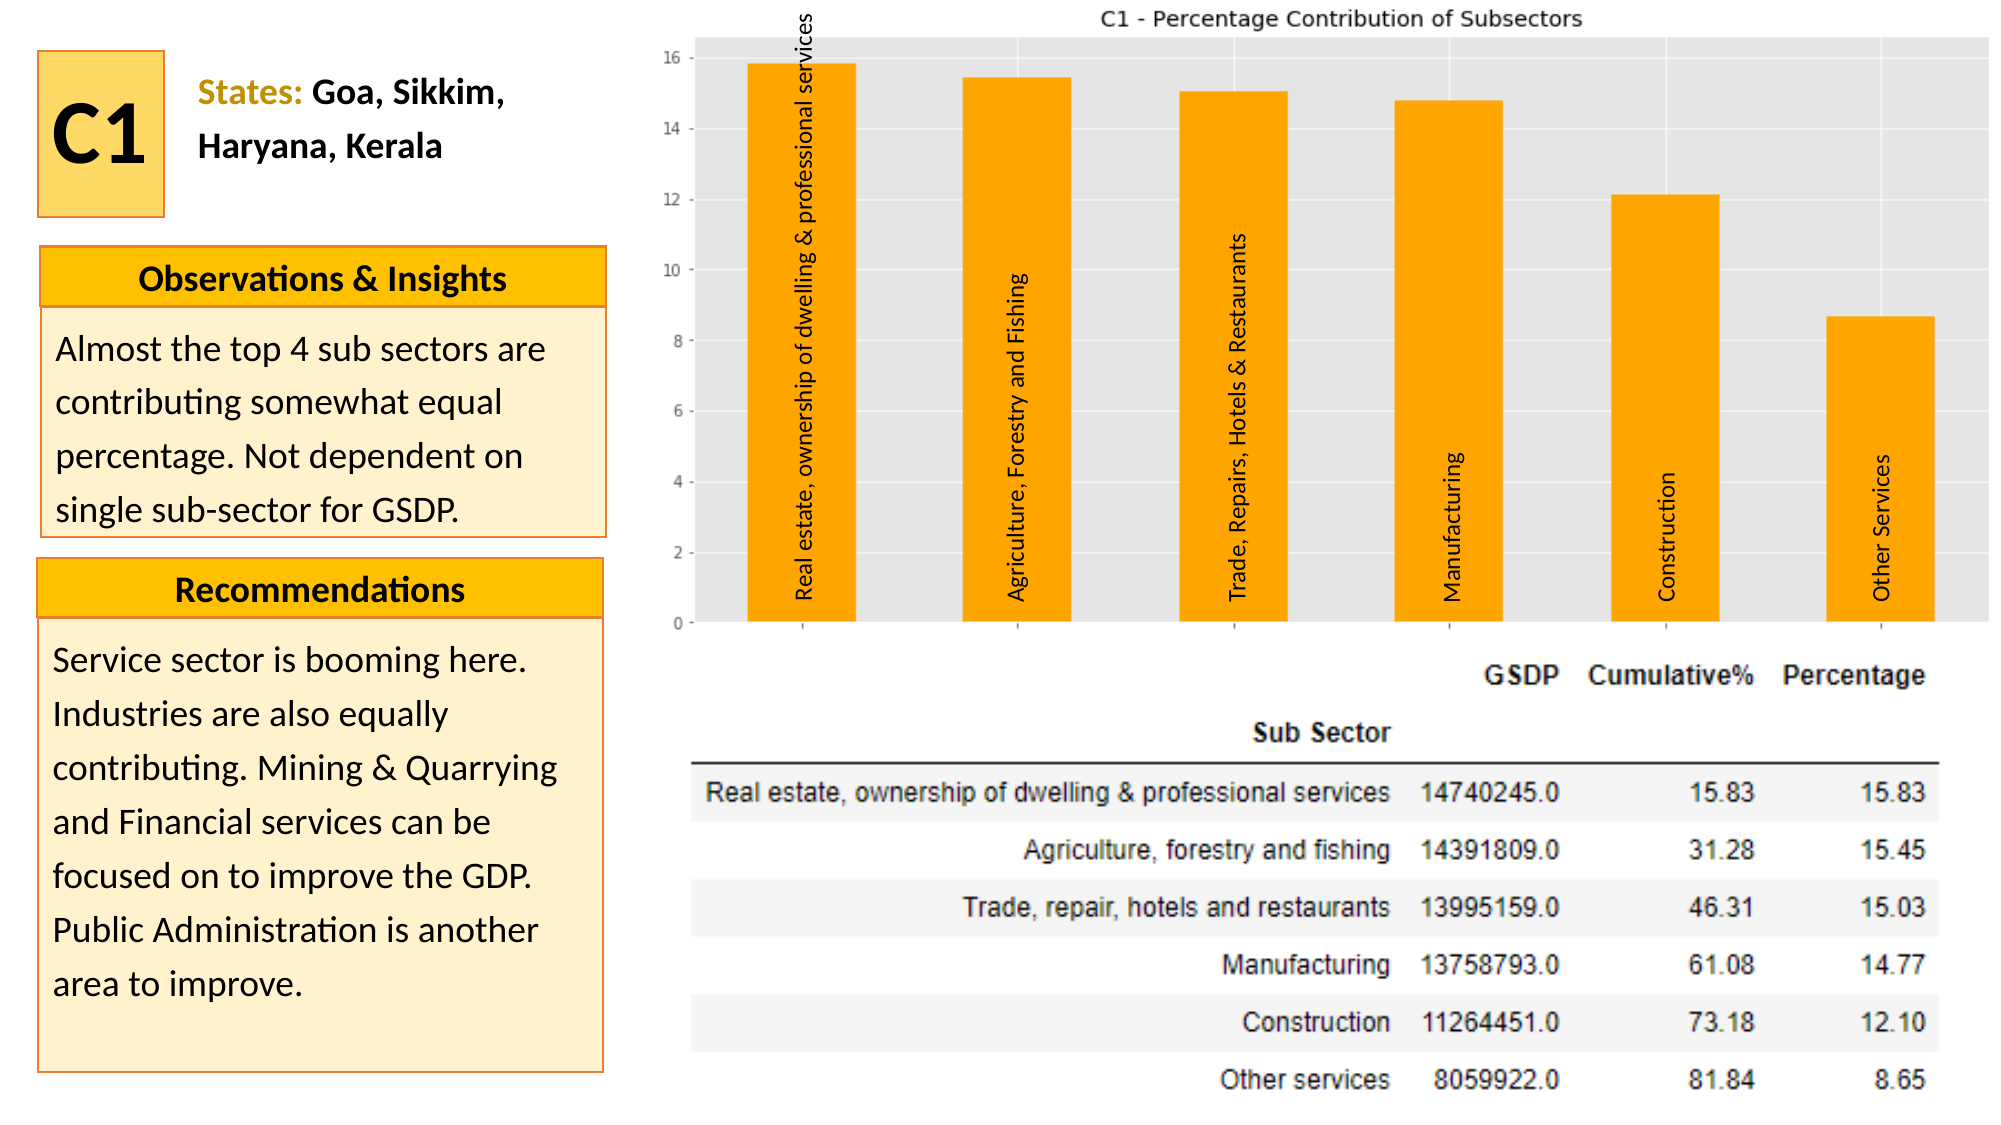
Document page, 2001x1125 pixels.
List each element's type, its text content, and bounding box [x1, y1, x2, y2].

text_box States: Goa, Sikkim, Haryana, Kerala [183, 50, 613, 174]
text_box Observations & Insights [39, 245, 607, 307]
title C1 [37, 50, 165, 218]
picture [652, 0, 2000, 1125]
text_box Recommendations [36, 557, 604, 618]
text_box Almost the top 4 sub sectors are contributing somewhat equal percentage. Not dependent on single sub-sector for GSDP. [40, 307, 607, 538]
text_box Service sector is booming here. Industries are also equally contributing. Mining & Quarrying and Financial services can be focused on to improve the GDP. Public Administration is another area to improve. [37, 618, 604, 1073]
